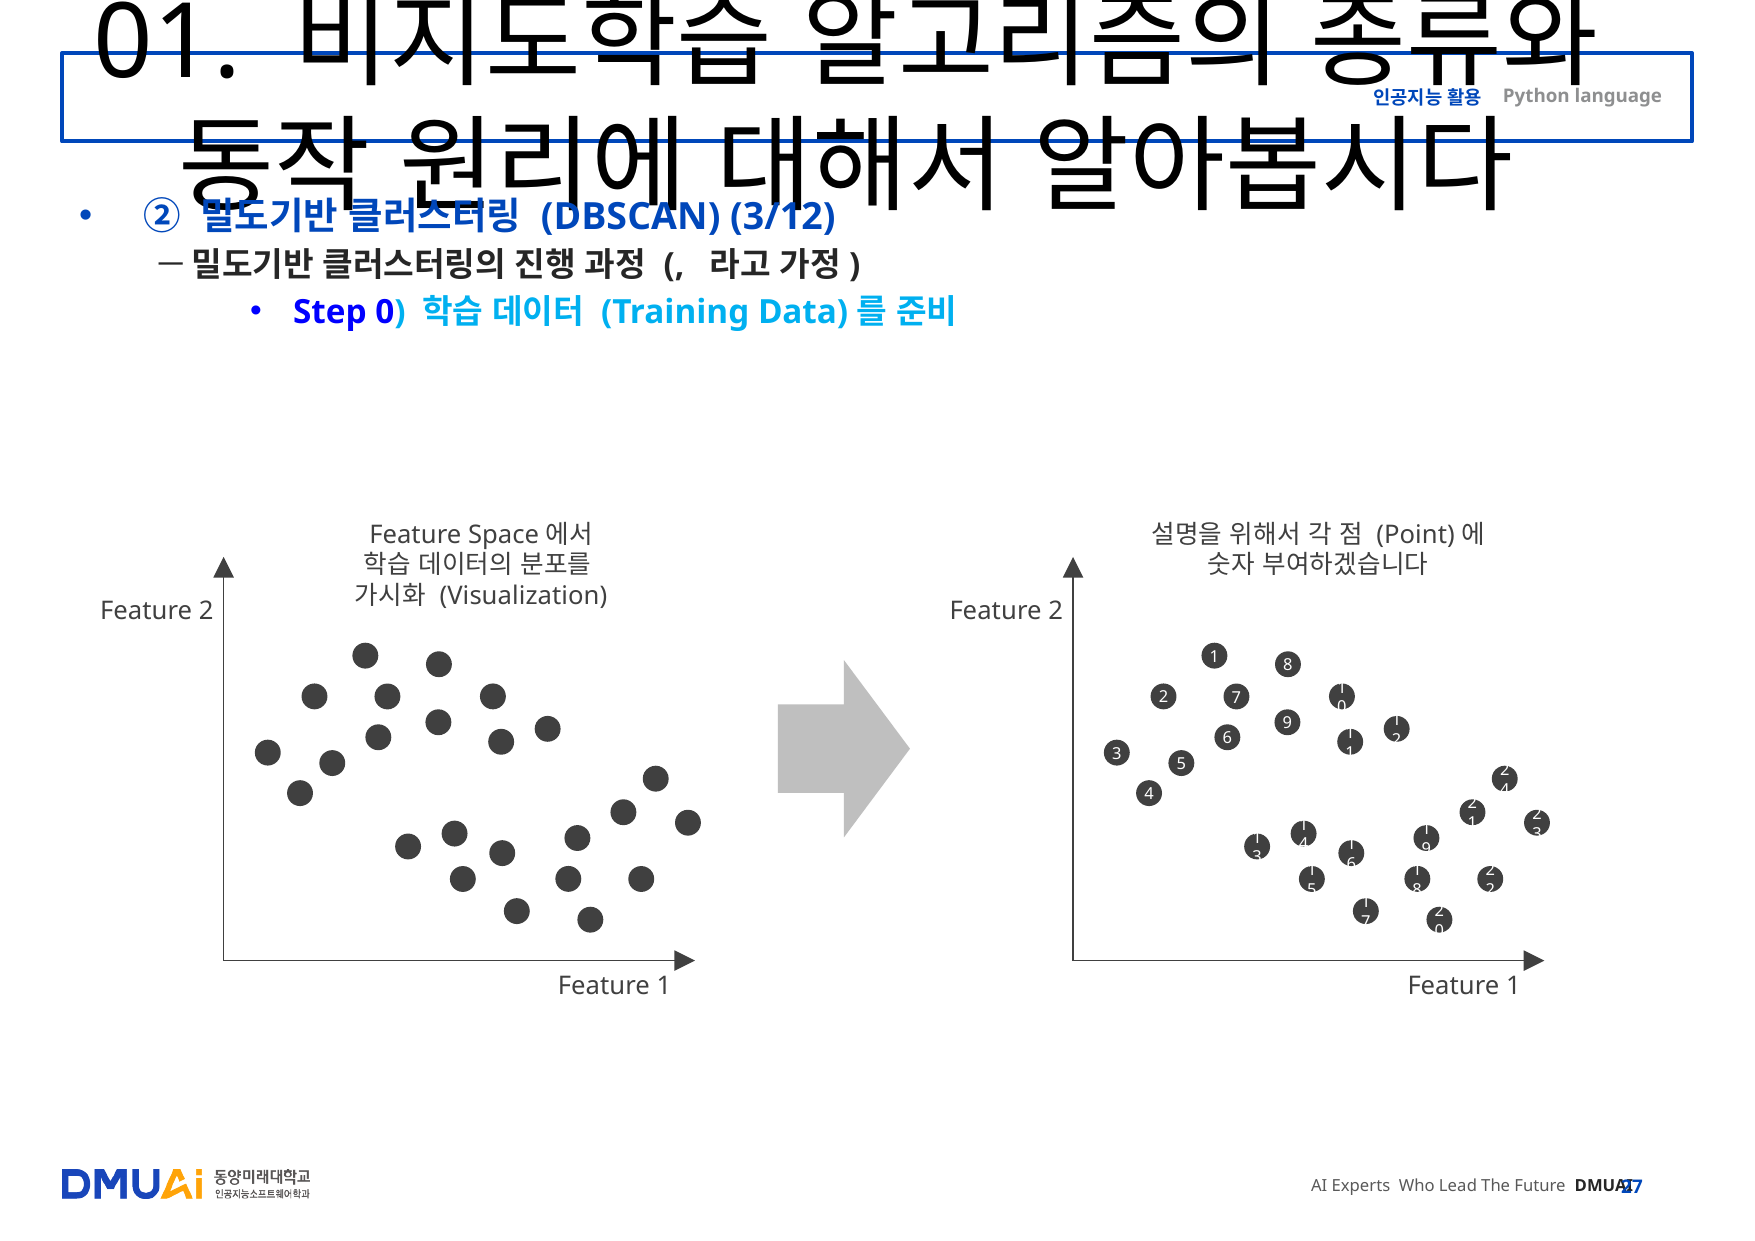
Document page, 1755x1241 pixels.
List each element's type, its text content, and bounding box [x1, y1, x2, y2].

text_box [372, 681, 403, 712]
text_box 6 [1212, 722, 1243, 753]
text_box 20 [1424, 904, 1455, 935]
text_box [423, 707, 454, 738]
text_box [252, 737, 283, 768]
text_box 12 [1381, 713, 1412, 744]
text_box [775, 658, 912, 840]
slide_number 27 [1257, 1149, 1667, 1216]
text_box [486, 726, 517, 757]
text_box 16 [1336, 838, 1367, 869]
text_box [672, 807, 704, 838]
text_box [447, 863, 478, 895]
text_box [553, 863, 584, 894]
picture [62, 1169, 310, 1199]
text_box 14 [1288, 818, 1319, 849]
text_box 5 [1166, 748, 1197, 779]
text_box [423, 649, 454, 680]
text_box 11 [1335, 726, 1366, 757]
text_box [501, 896, 532, 927]
text_box 13 [1242, 831, 1273, 862]
text_box [532, 713, 563, 744]
text_box 21 [1457, 797, 1488, 828]
text_box 23 [1521, 807, 1553, 838]
text_box 24 [1489, 763, 1520, 794]
text_box 18 [1402, 863, 1433, 894]
text_box [317, 748, 348, 779]
title 01. 비지도학습 알고리즘의 종류와 동작 원리에 대해서 알아봅시다 [72, 69, 1622, 128]
text_box 17 [1350, 896, 1381, 927]
text_box [284, 778, 316, 809]
text_box [608, 797, 639, 828]
text_box Feature 2 [934, 586, 1068, 633]
text_box [439, 818, 470, 849]
text_box 10 [1326, 681, 1357, 712]
text_box [477, 681, 508, 712]
text_box [640, 763, 671, 794]
text_box Feature 2 [85, 586, 219, 633]
text_box Feature Space에서 학습 데이터의 분포를 가시화 (Visualization) [340, 510, 623, 617]
text_box Feature 1 [1392, 969, 1536, 1008]
text_box 19 [1411, 822, 1442, 854]
text_box [487, 838, 518, 869]
text_box 22 [1475, 863, 1506, 895]
text_box [350, 640, 381, 671]
text_box 1 [1199, 640, 1230, 671]
text_box 7 [1221, 681, 1252, 712]
text_box [393, 831, 424, 862]
text_box 8 [1272, 649, 1304, 680]
text_box 9 [1272, 707, 1303, 738]
text_box Feature 1 [543, 969, 687, 1008]
text_box [299, 681, 330, 712]
text_box 2 [1148, 681, 1179, 712]
text_box [575, 904, 606, 935]
text_box [626, 863, 657, 895]
text_box [363, 722, 394, 753]
text_box 설명을 위해서 각 점 (Point)에 숫자 부여하겠습니다 [1136, 510, 1500, 587]
text_box 4 [1134, 778, 1165, 809]
text_box 3 [1101, 737, 1132, 768]
text_box [562, 822, 593, 854]
text_box 15 [1296, 863, 1327, 895]
